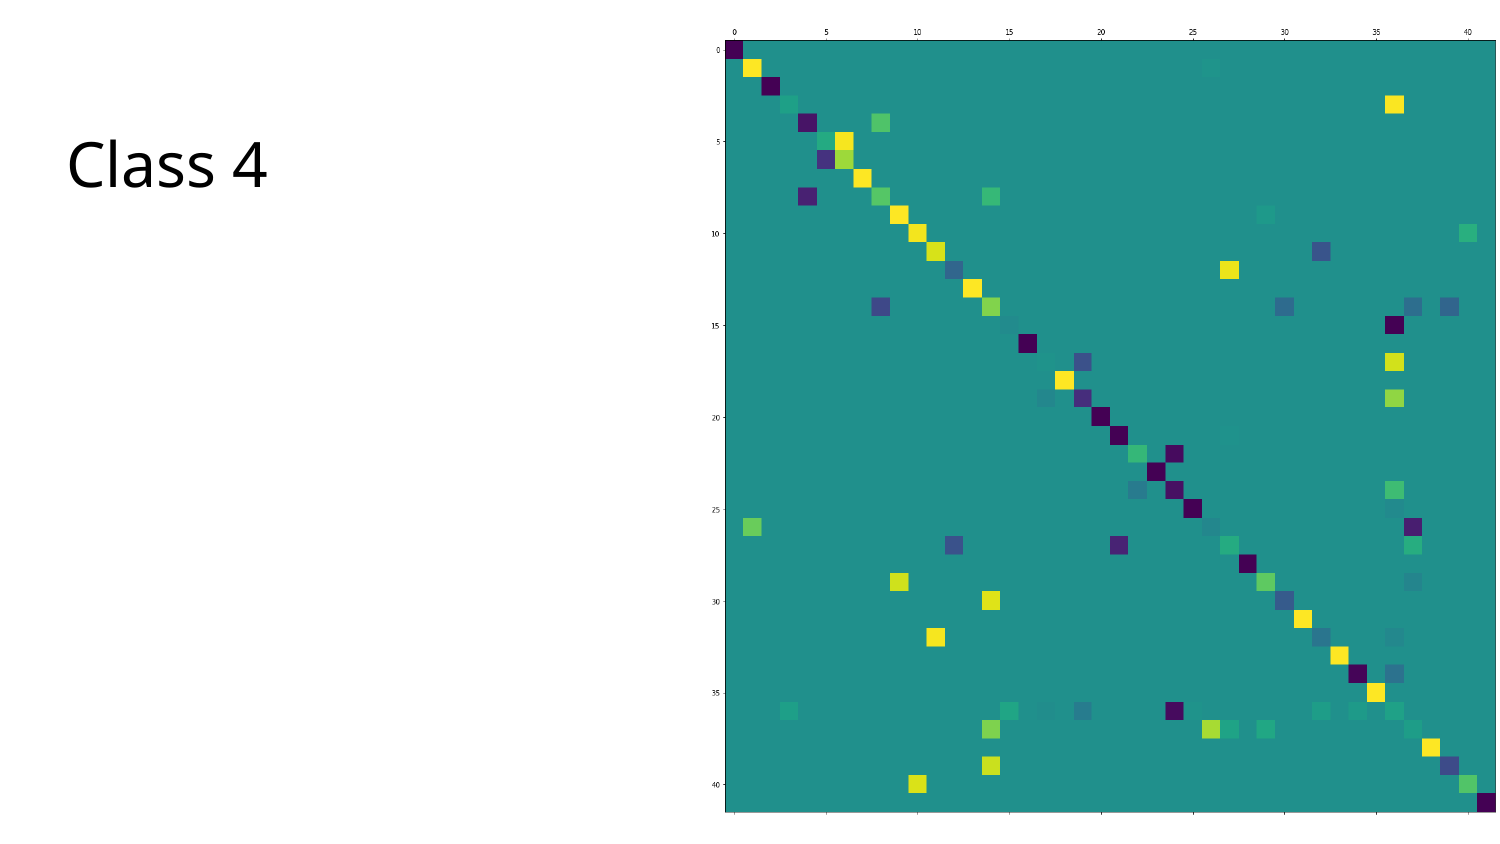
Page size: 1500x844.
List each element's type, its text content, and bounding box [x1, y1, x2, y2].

picture [705, 24, 1500, 819]
title Class 4 [51, 91, 512, 216]
